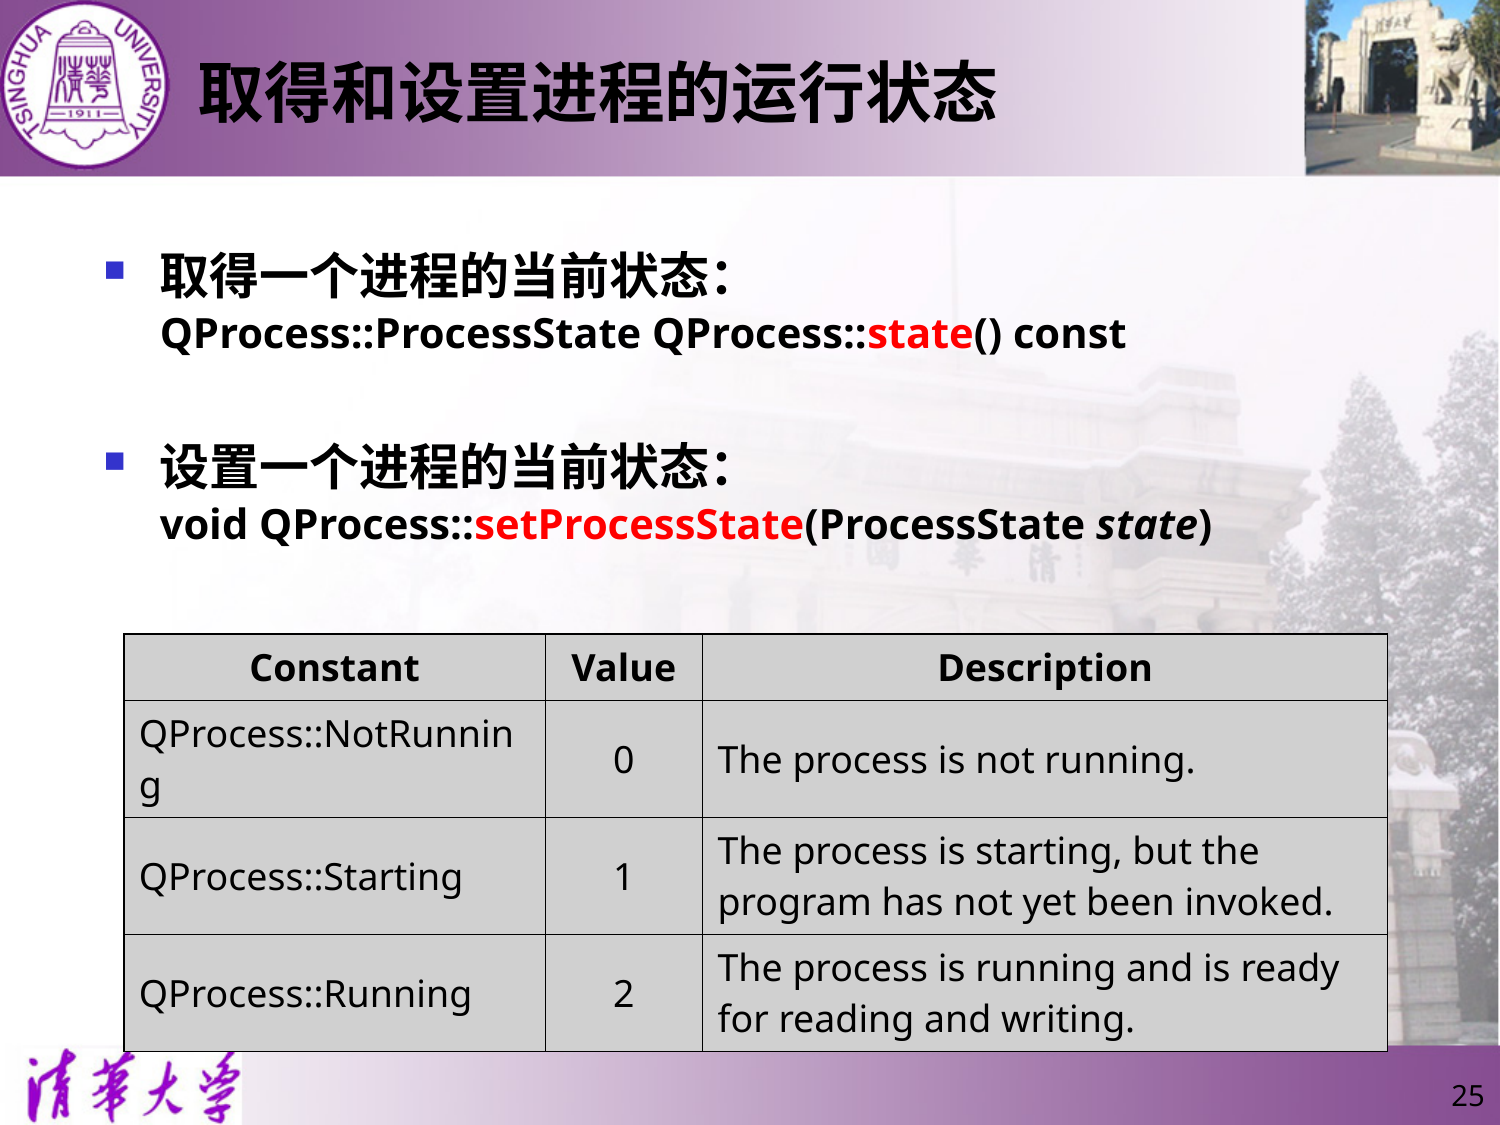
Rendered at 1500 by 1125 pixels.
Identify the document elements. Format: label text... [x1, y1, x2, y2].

table_cell The process is not running. [703, 701, 1387, 817]
list 取得一个进程的当前状态： QProcess::ProcessState QProcess::state() const 设置一个进程的当前状态： void QProcess::setProcessState(ProcessState state) [88, 224, 1400, 982]
table_cell The process is running and is ready for reading and writing. [703, 935, 1387, 1051]
table_cell The process is starting, but the program has not yet been invoked. [703, 818, 1387, 934]
table_cell 1 [546, 818, 702, 934]
title 取得和设置进程的运行状态 [182, 0, 1359, 139]
picture [0, 0, 1500, 1125]
table_header Value [546, 635, 702, 700]
table_cell 2 [546, 935, 702, 1051]
table_cell QProcess::Running [125, 935, 545, 1051]
table_cell QProcess::Starting [125, 818, 545, 934]
slide_number 25 [1187, 1049, 1500, 1125]
table_header Constant [125, 635, 545, 700]
table_header Description [703, 635, 1387, 700]
table_cell 0 [546, 701, 702, 817]
table_cell QProcess::NotRunning [125, 701, 545, 817]
